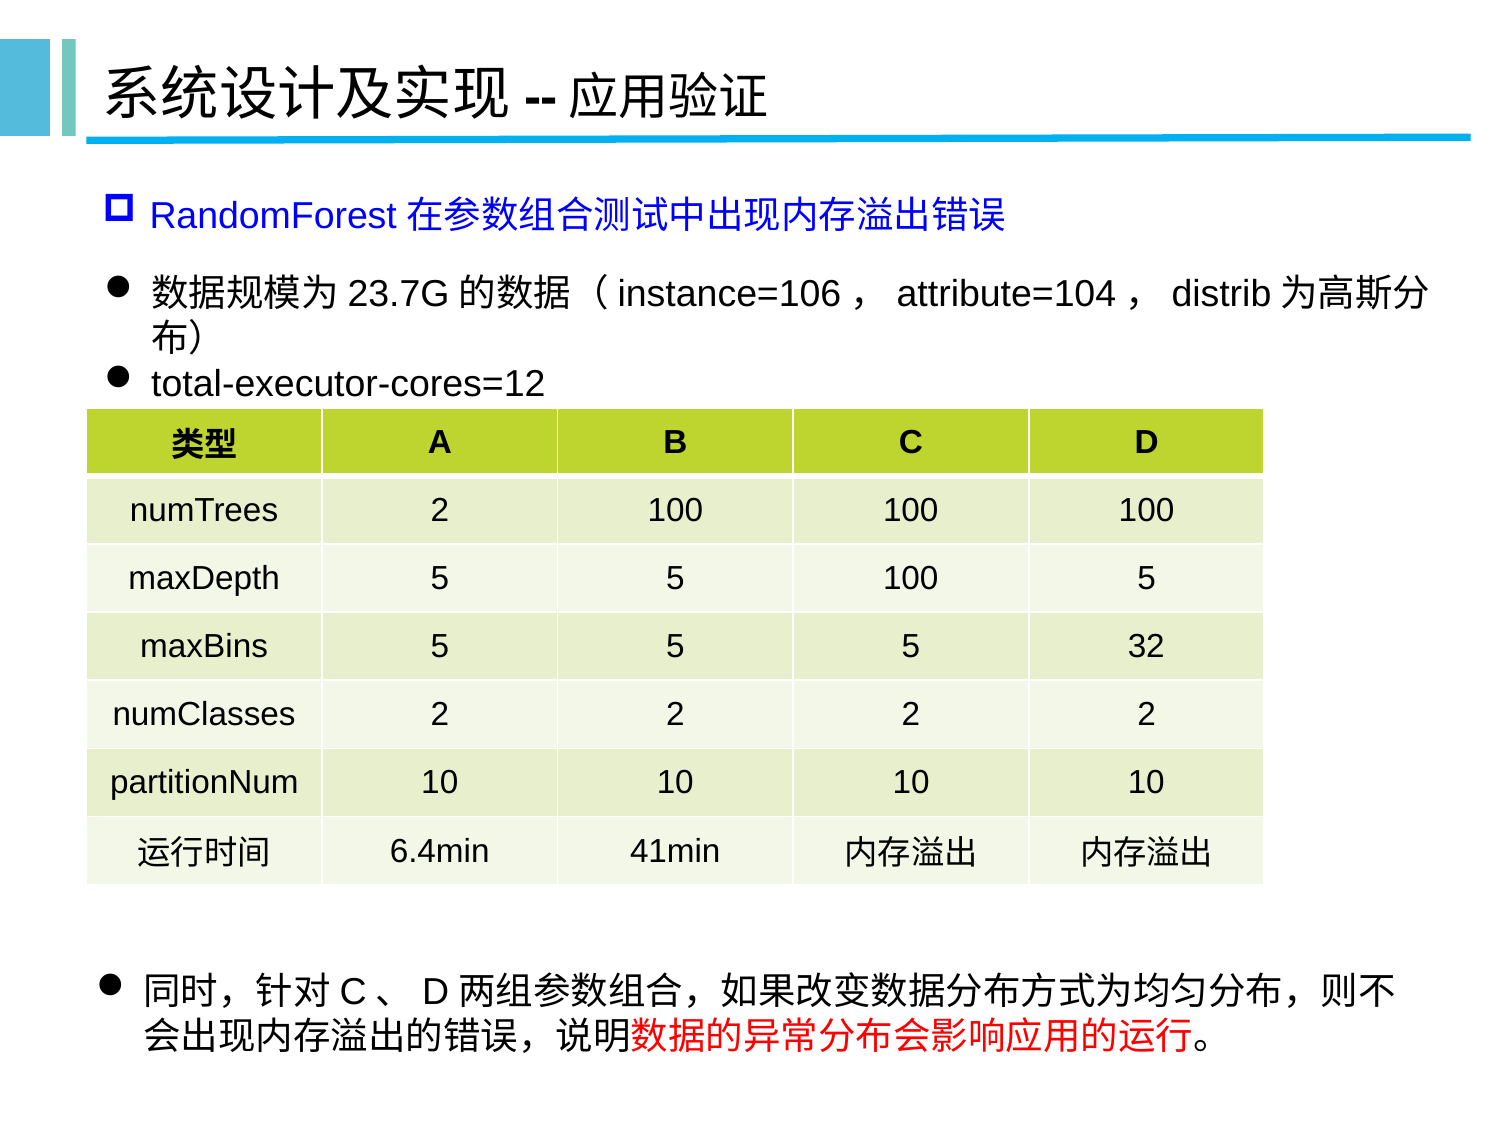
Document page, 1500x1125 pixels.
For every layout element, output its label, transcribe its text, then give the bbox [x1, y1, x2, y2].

table_cell 10 [794, 749, 1028, 816]
table_cell maxDepth [87, 545, 321, 611]
table_cell 5 [794, 613, 1028, 679]
table_cell 5 [1030, 545, 1263, 611]
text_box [86, 137, 1471, 141]
table_cell 10 [323, 749, 557, 816]
table_cell 2 [1030, 681, 1263, 748]
table_cell 运行时间 [87, 817, 321, 884]
title 系统设计及实现--应用验证 [87, 39, 1426, 136]
table_cell 5 [323, 613, 557, 679]
table_cell 41min [558, 817, 792, 884]
table_cell 5 [558, 545, 792, 611]
table_header A [323, 412, 557, 473]
text_box 数据规模为23.7G的数据（instance=106，attribute=104，distrib为高斯分布） total-executor-cores=12 [89, 261, 1471, 412]
table_cell 10 [1030, 749, 1263, 816]
table_cell 2 [323, 681, 557, 748]
table_cell 10 [558, 749, 792, 816]
table_cell 6.4min [323, 817, 557, 884]
table_header 类型 [87, 409, 321, 473]
table_cell numTrees [87, 479, 321, 543]
table_cell partitionNum [87, 749, 321, 816]
text_box 同时，针对C、D两组参数组合，如果改变数据分布方式为均匀分布，则不会出现内存溢出的错误，说明数据的异常分布会影响应用的运行。 [81, 959, 1419, 1065]
table_cell 5 [558, 613, 792, 679]
table_cell 100 [1030, 479, 1263, 543]
table_cell 内存溢出 [794, 817, 1028, 884]
table_cell 100 [794, 479, 1028, 543]
table_header B [558, 412, 792, 473]
table_cell 2 [323, 479, 557, 543]
table_cell 32 [1030, 613, 1263, 679]
table_cell 100 [794, 545, 1028, 611]
table_cell 2 [794, 681, 1028, 748]
table_cell 内存溢出 [1030, 817, 1263, 884]
table_header D [1030, 412, 1263, 473]
table_cell 100 [558, 479, 792, 543]
table_header C [794, 412, 1028, 473]
table_cell 2 [558, 681, 792, 748]
table_cell 5 [323, 545, 557, 611]
table_cell maxBins [87, 613, 321, 679]
table_cell numClasses [87, 681, 321, 748]
text_box RandomForest在参数组合测试中出现内存溢出错误 [87, 183, 1217, 243]
